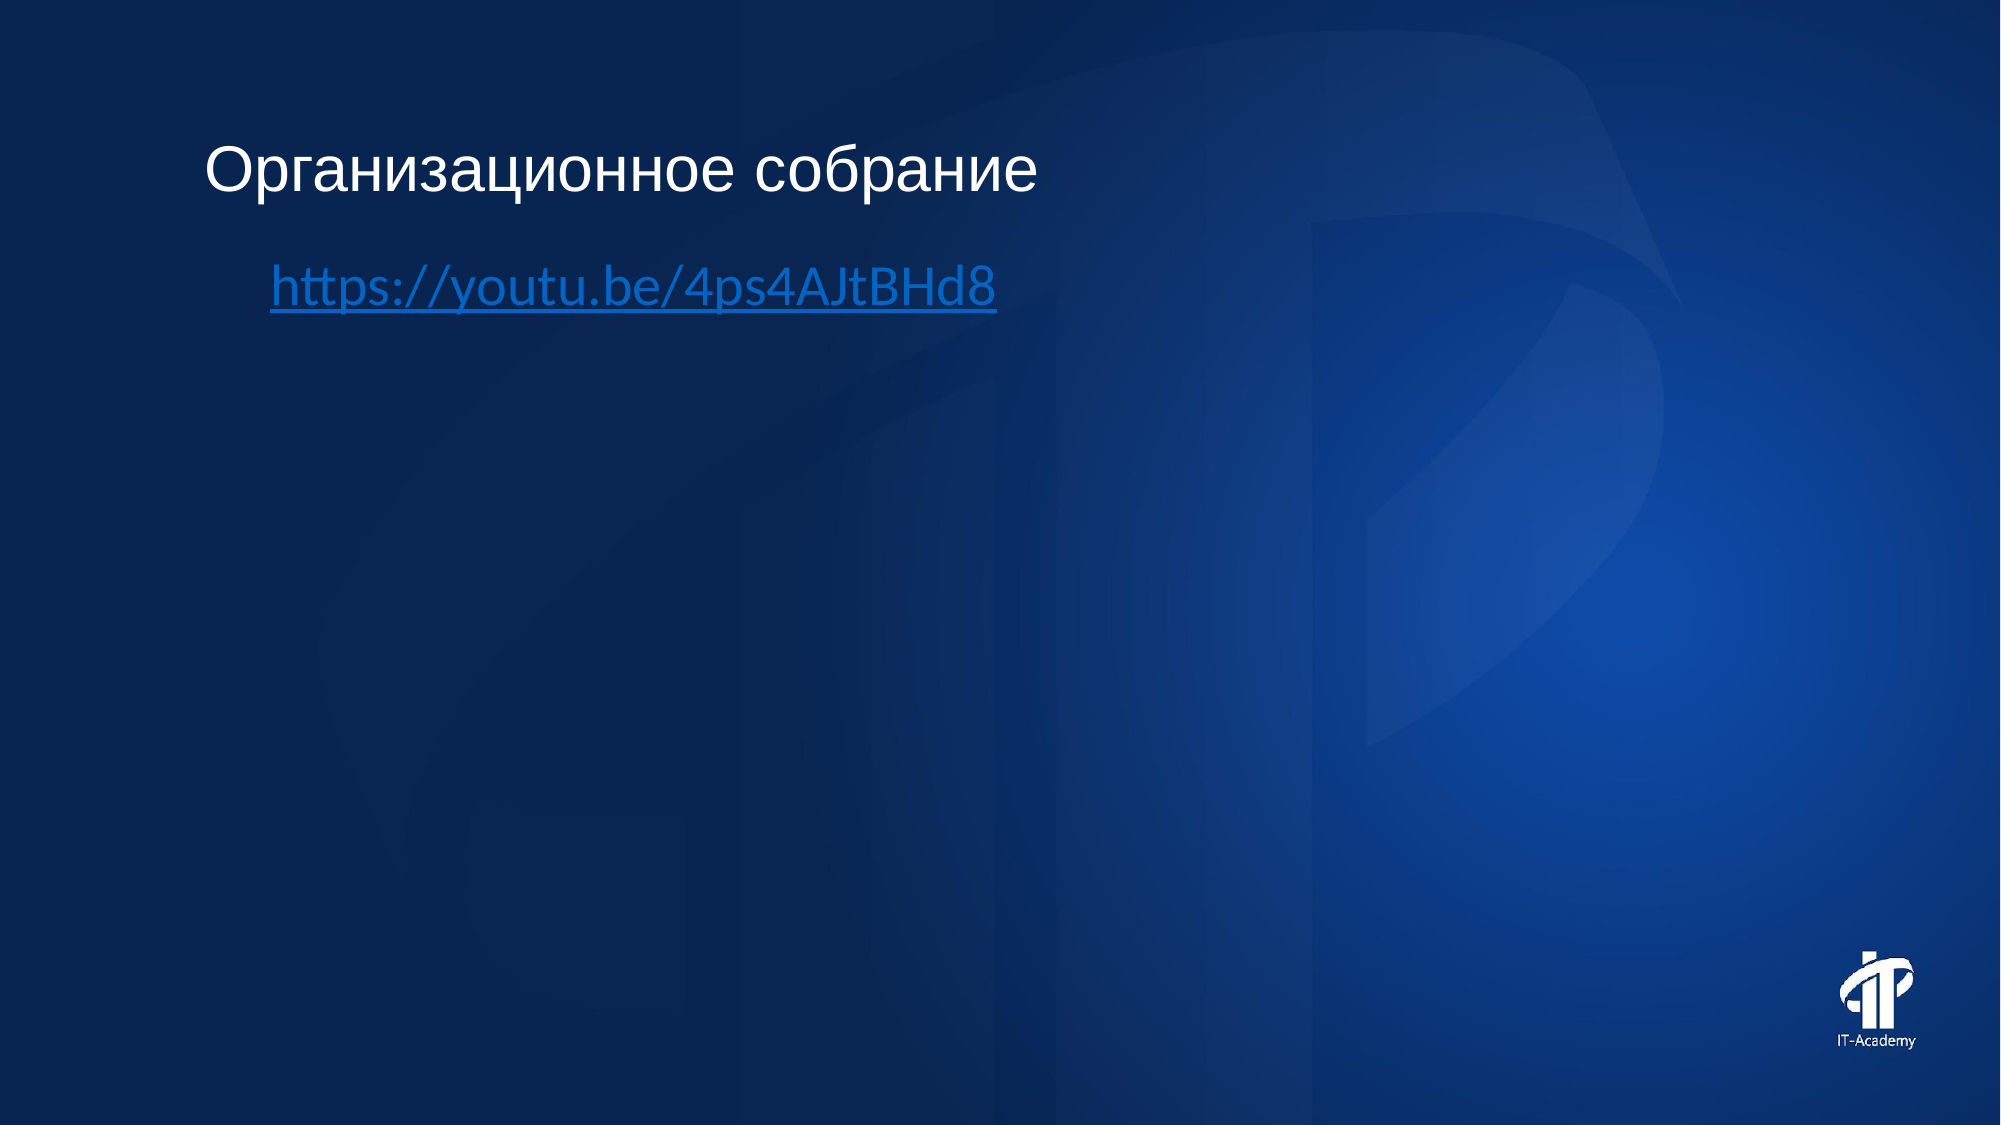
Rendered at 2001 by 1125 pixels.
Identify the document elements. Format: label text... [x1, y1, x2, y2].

picture [0, 0, 2001, 1125]
list https://youtu.be/4ps4AJtBHd8 [255, 247, 1780, 880]
title Организационное собрание [189, 119, 1120, 221]
